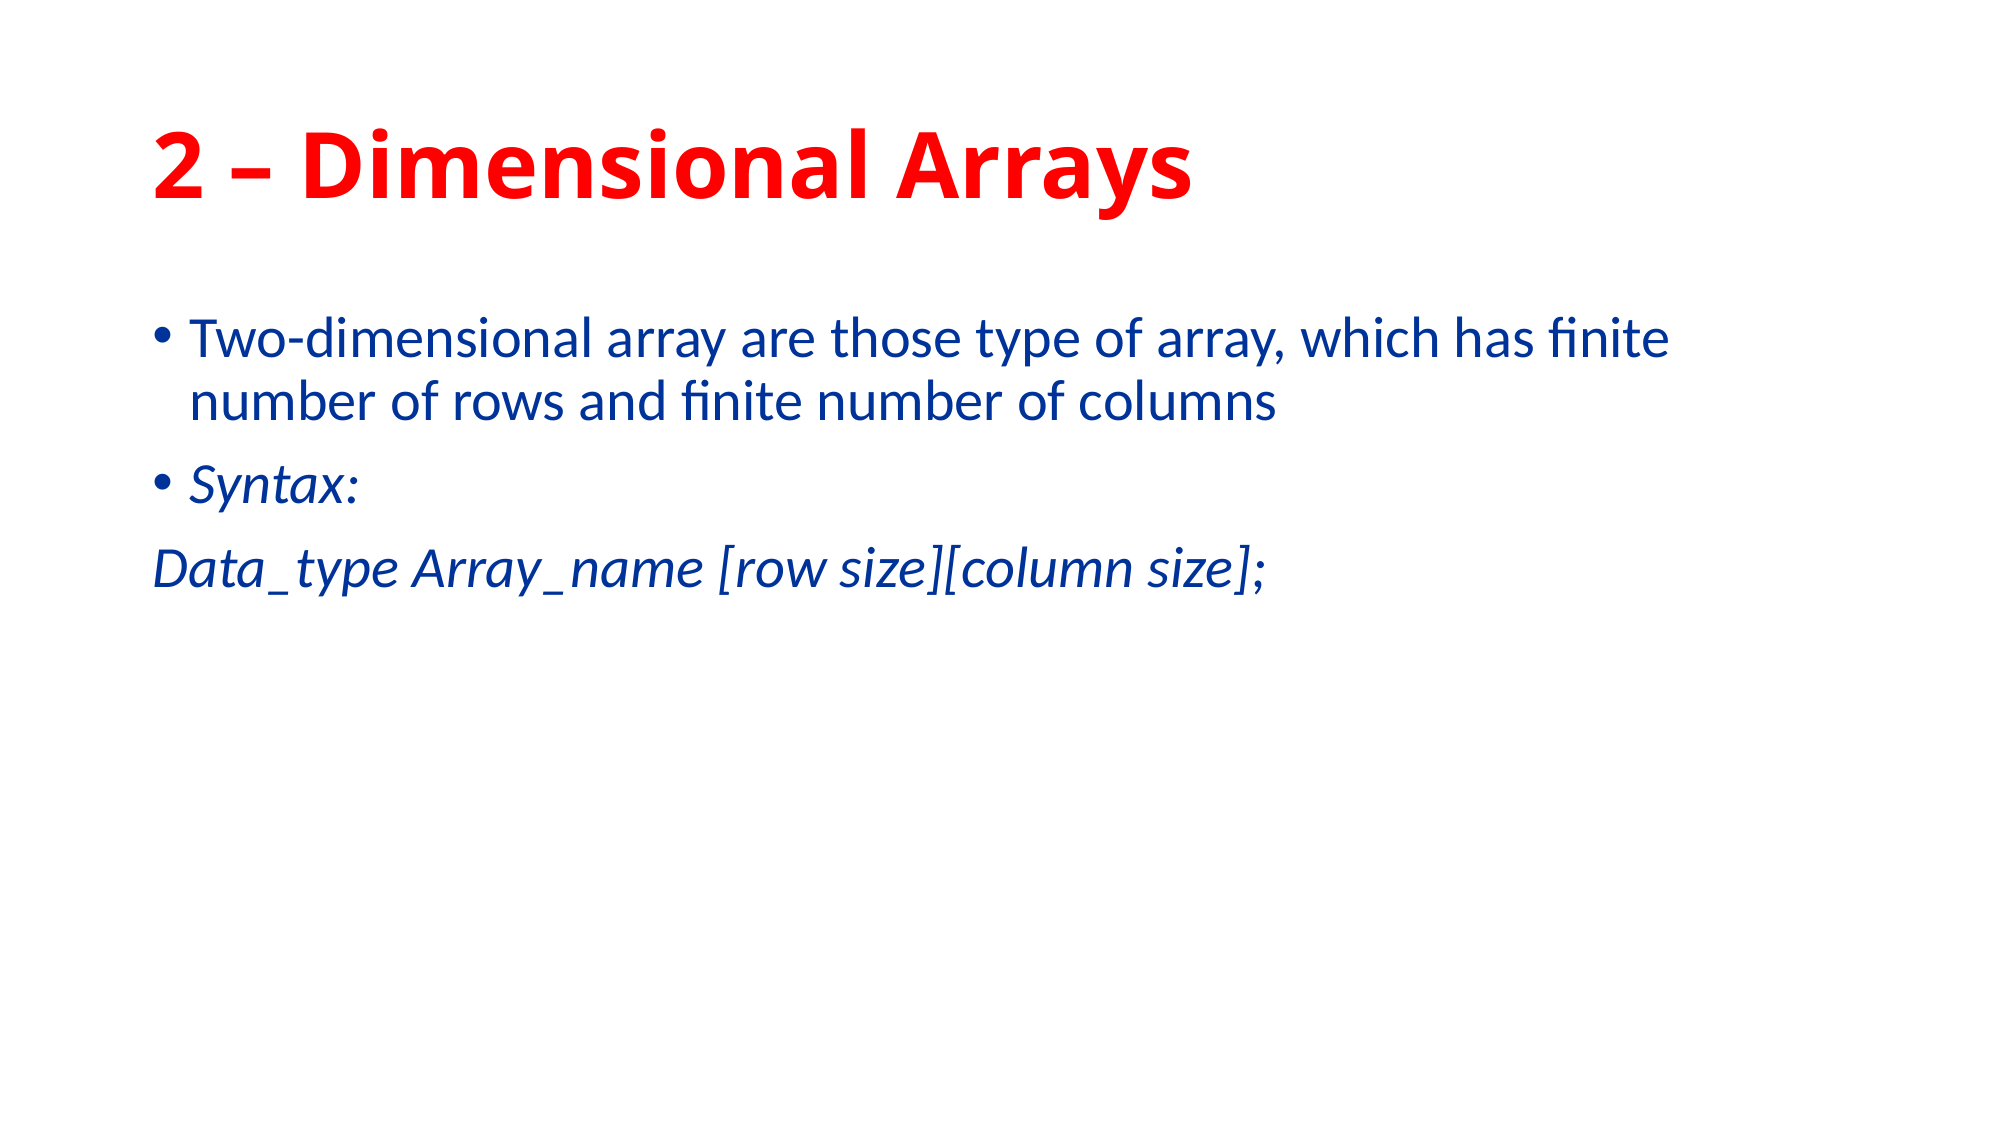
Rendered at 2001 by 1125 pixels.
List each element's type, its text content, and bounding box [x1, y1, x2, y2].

list Two-dimensional array are those type of array, which has finite number of rows and finite number of columns Syntax: Data_type Array_name [row size][column size]; [137, 299, 1863, 1014]
title 2 – Dimensional Arrays [137, 59, 1863, 278]
